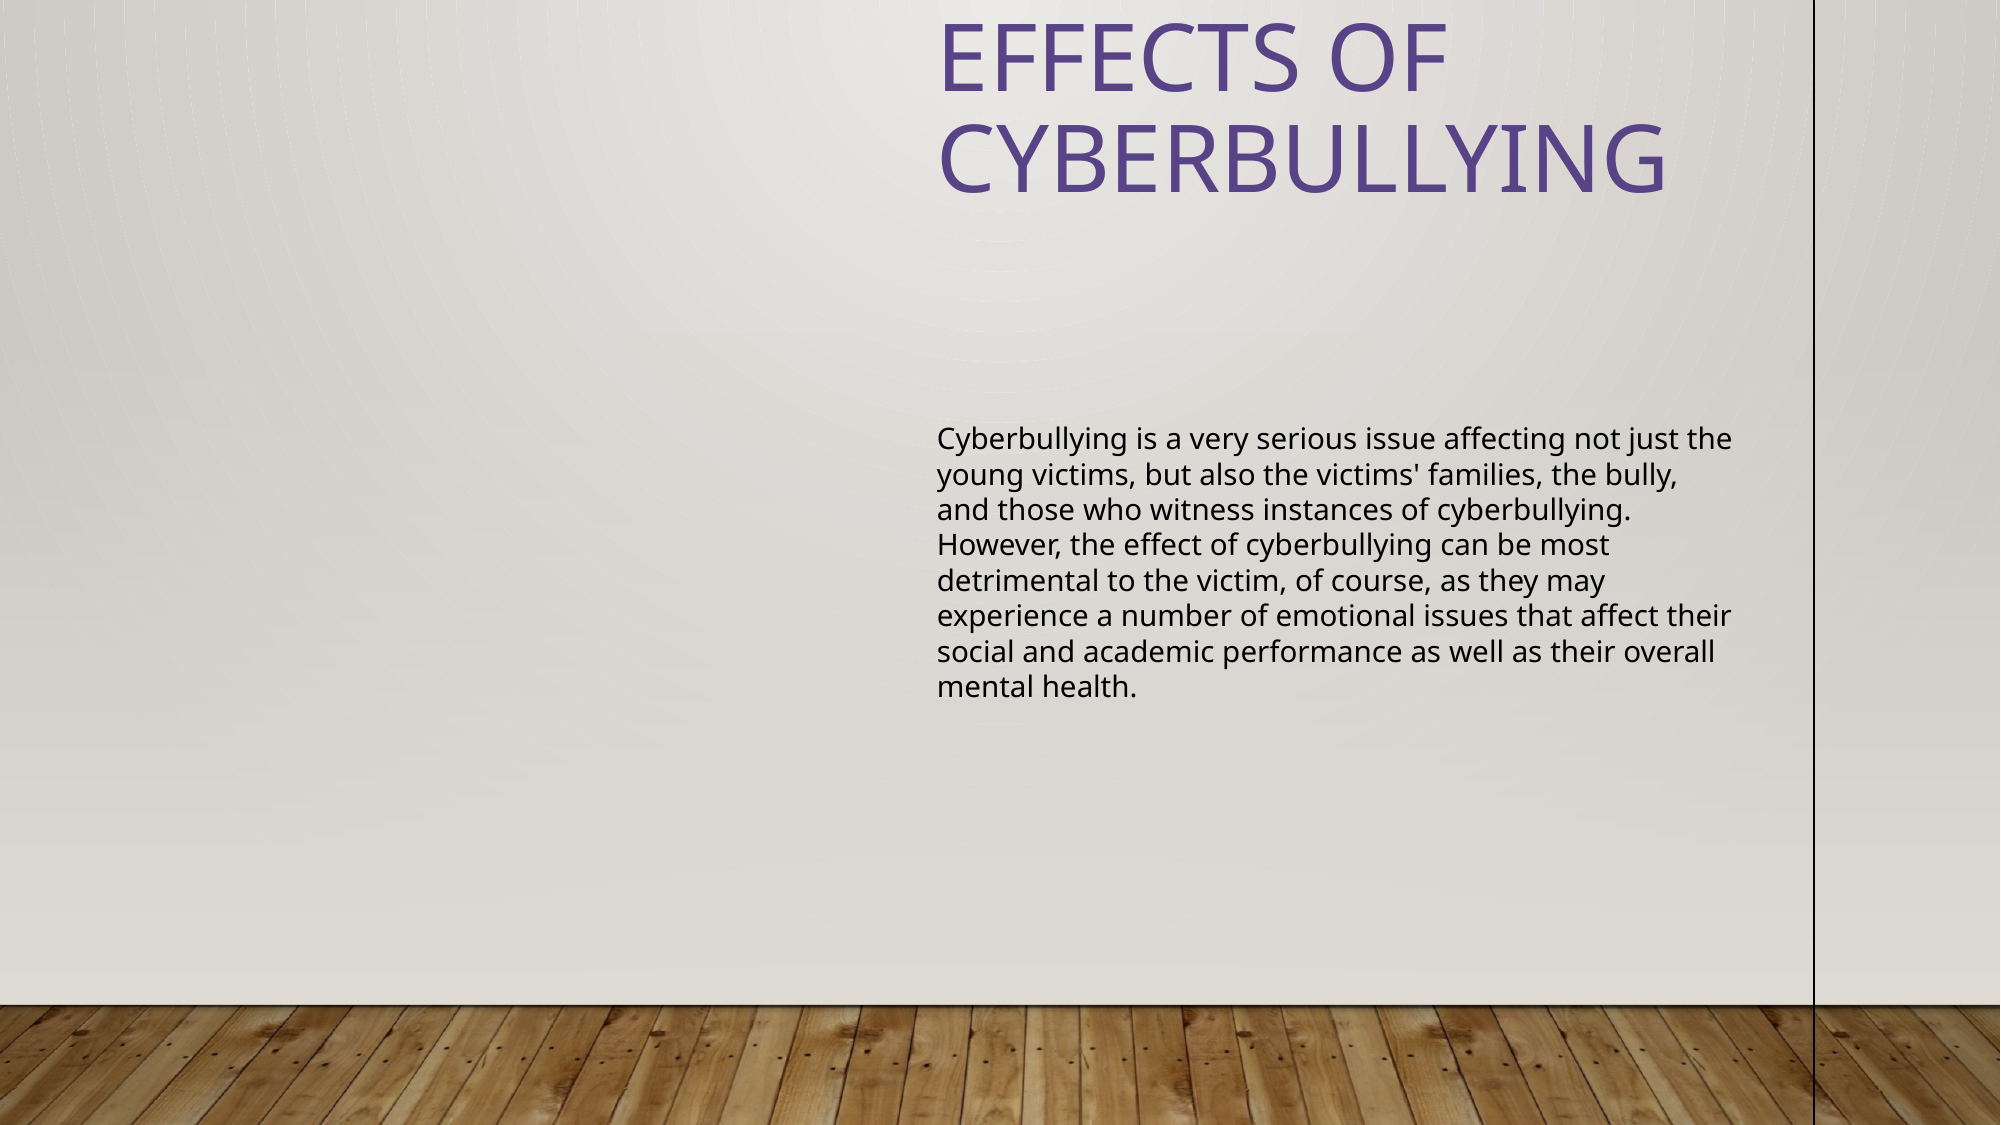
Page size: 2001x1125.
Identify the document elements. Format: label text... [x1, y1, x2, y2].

picture [1815, 1005, 2000, 1125]
list Cyberbullying is a very serious issue affecting not just the young victims, but also the victims' families, the bully, and those who witness instances of cyberbullying. However, the effect of cyberbullying can be most detrimental to the victim, of course, as they may experience a number of emotional issues that affect their social and academic performance as well as their overall mental health. [936, 412, 1740, 713]
title Effects of cyberbullying [936, 55, 1740, 221]
picture [0, 1005, 1813, 1125]
